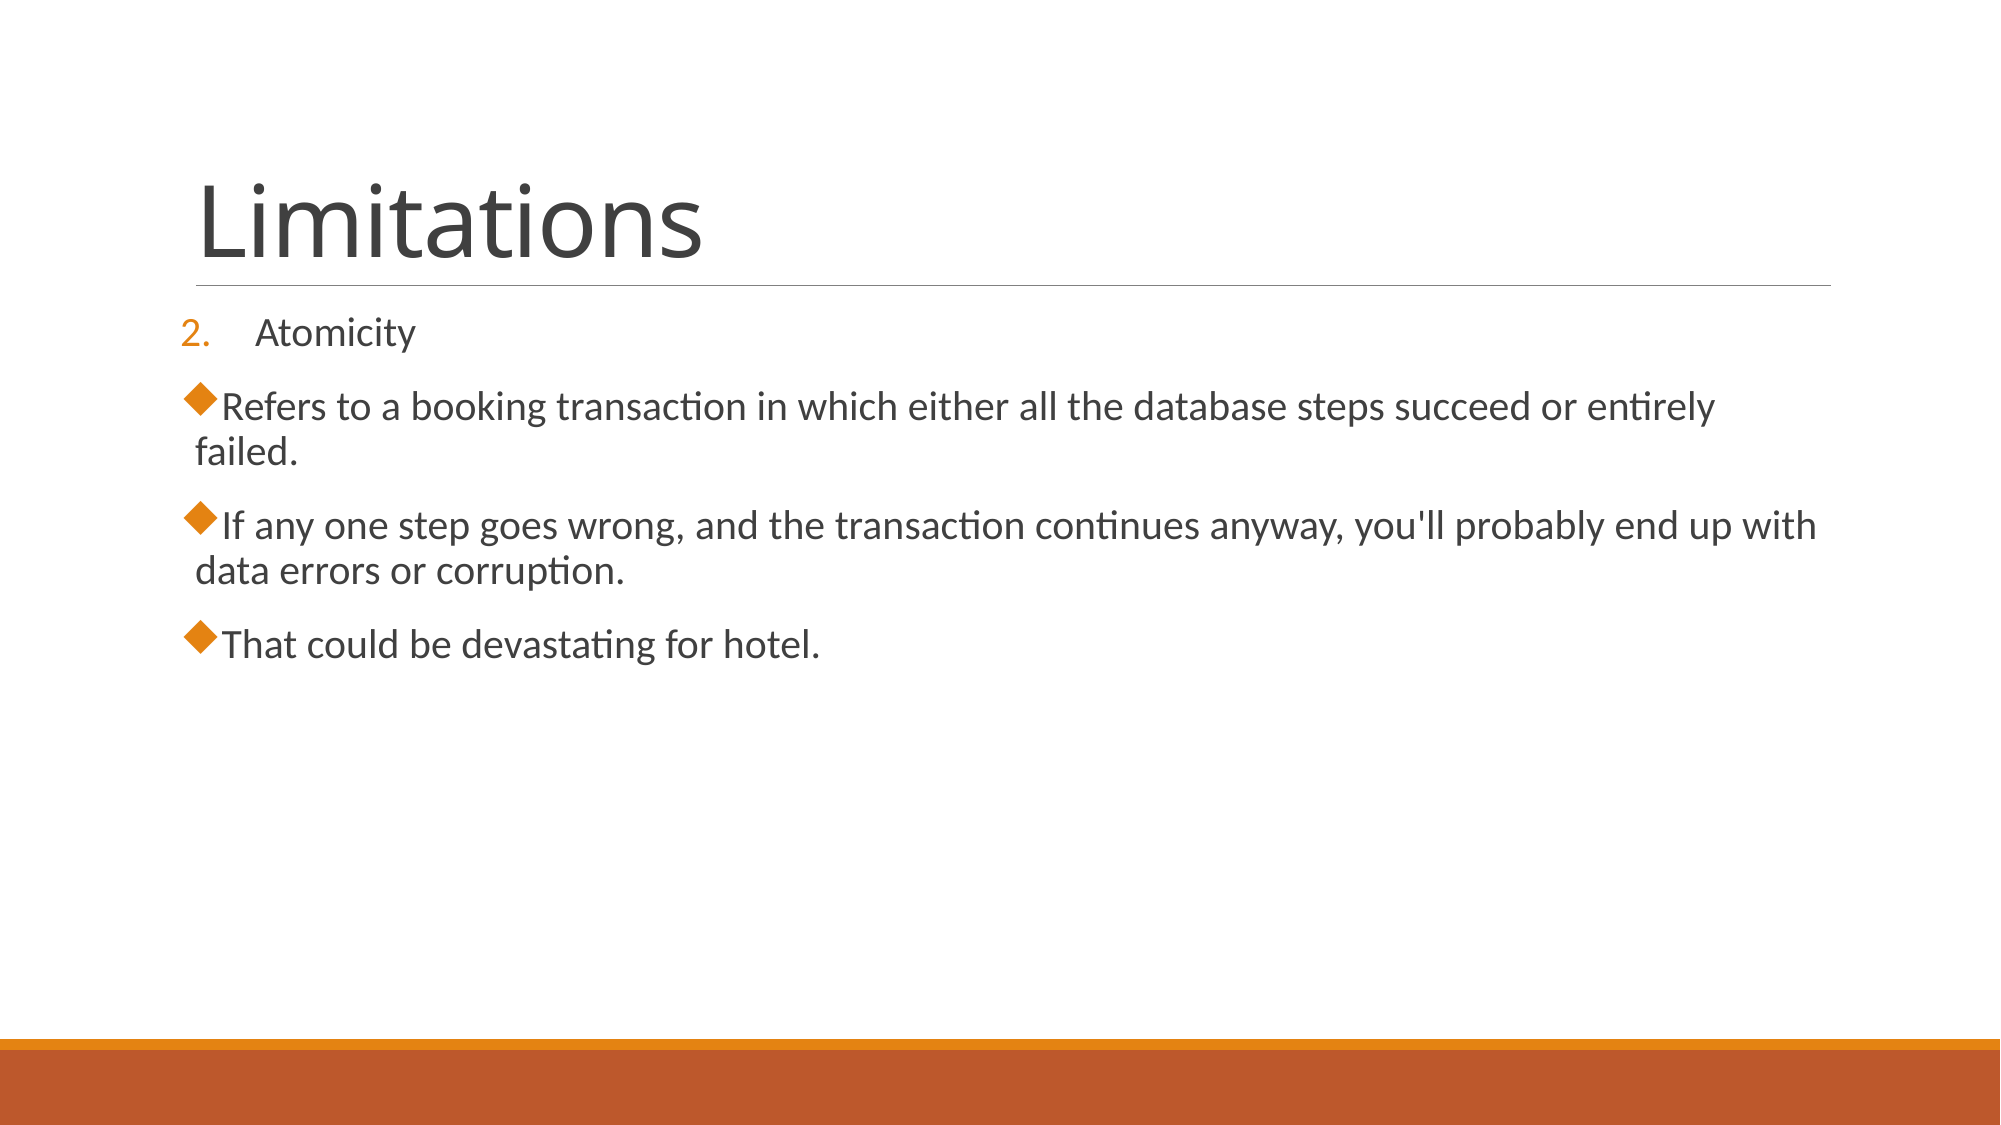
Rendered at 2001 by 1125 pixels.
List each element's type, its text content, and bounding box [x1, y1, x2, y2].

list Atomicity Refers to a booking transaction in which either all the database steps succeed or entirely failed. If any one step goes wrong, and the transaction continues anyway, you'll probably end up with data errors or corruption. That could be devastating for hotel. [180, 302, 1830, 963]
title Limitations [180, 47, 1830, 285]
